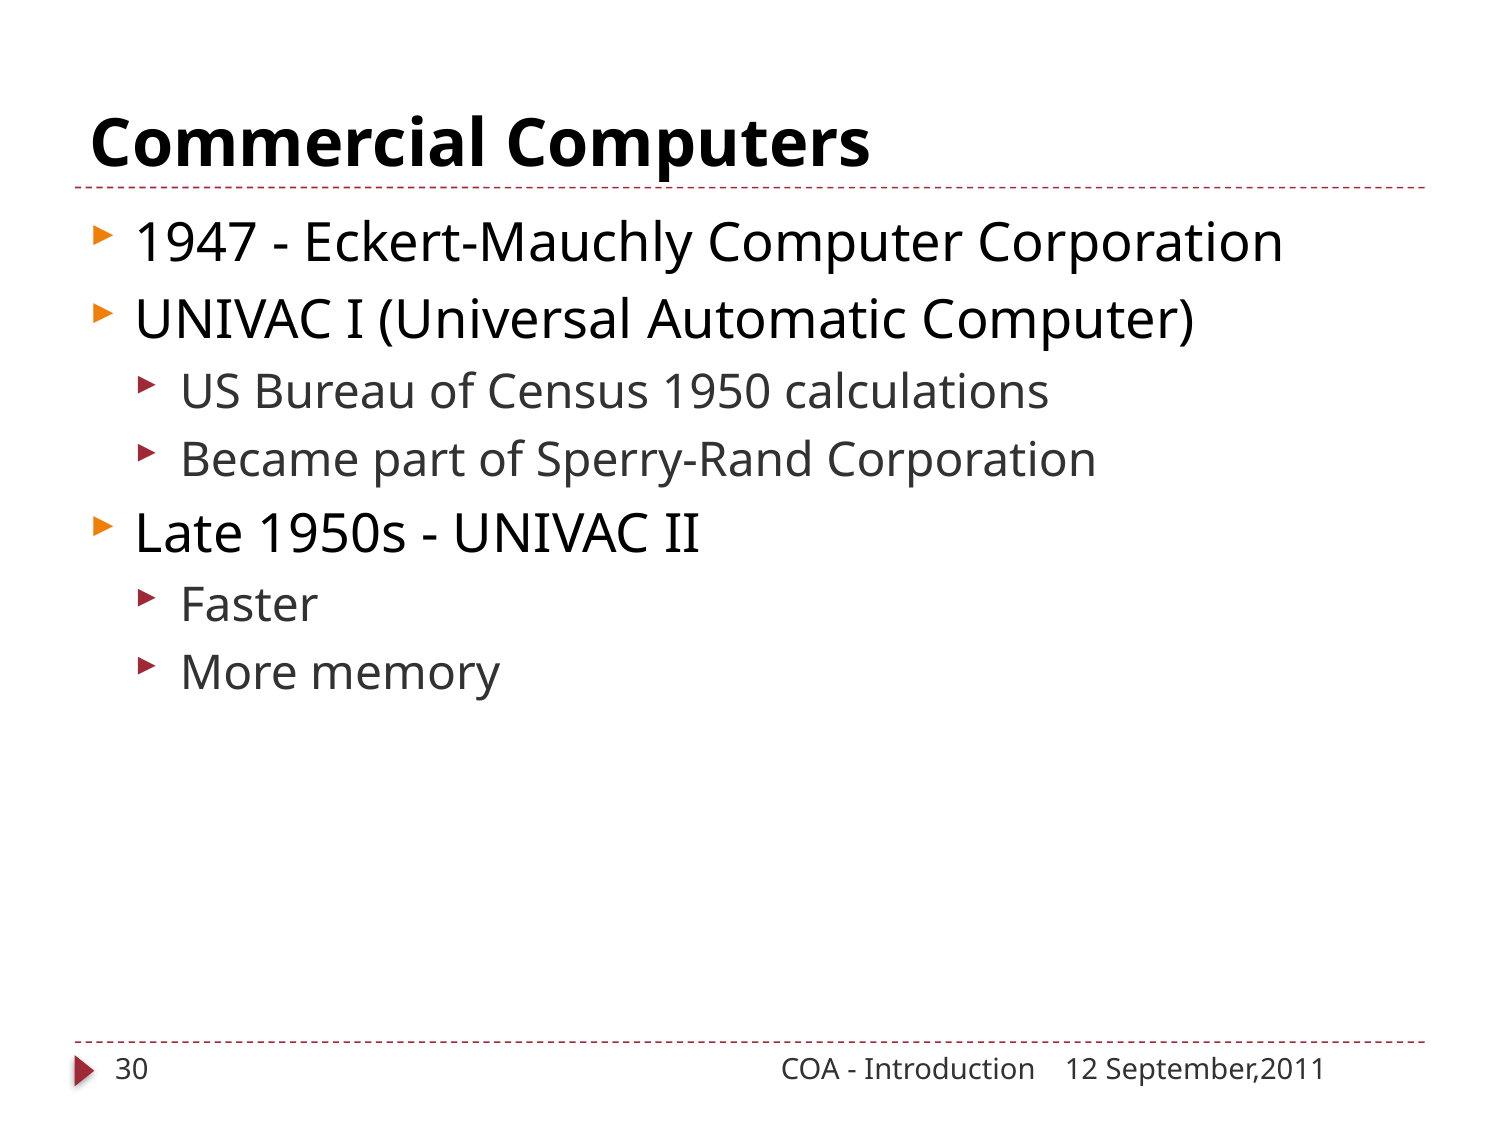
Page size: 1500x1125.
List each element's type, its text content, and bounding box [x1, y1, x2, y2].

footer COA - Introduction [475, 1042, 1051, 1103]
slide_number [1051, 1042, 1426, 1103]
slide_number 30 [100, 1042, 426, 1103]
title Commercial Computers [75, 24, 1425, 188]
list 1947 - Eckert-Mauchly Computer Corporation UNIVAC I (Universal Automatic Computer) US Bureau of Census 1950 calculations Became part of Sperry-Rand Corporation Late 1950s - UNIVAC II Faster More memory [75, 200, 1425, 1010]
